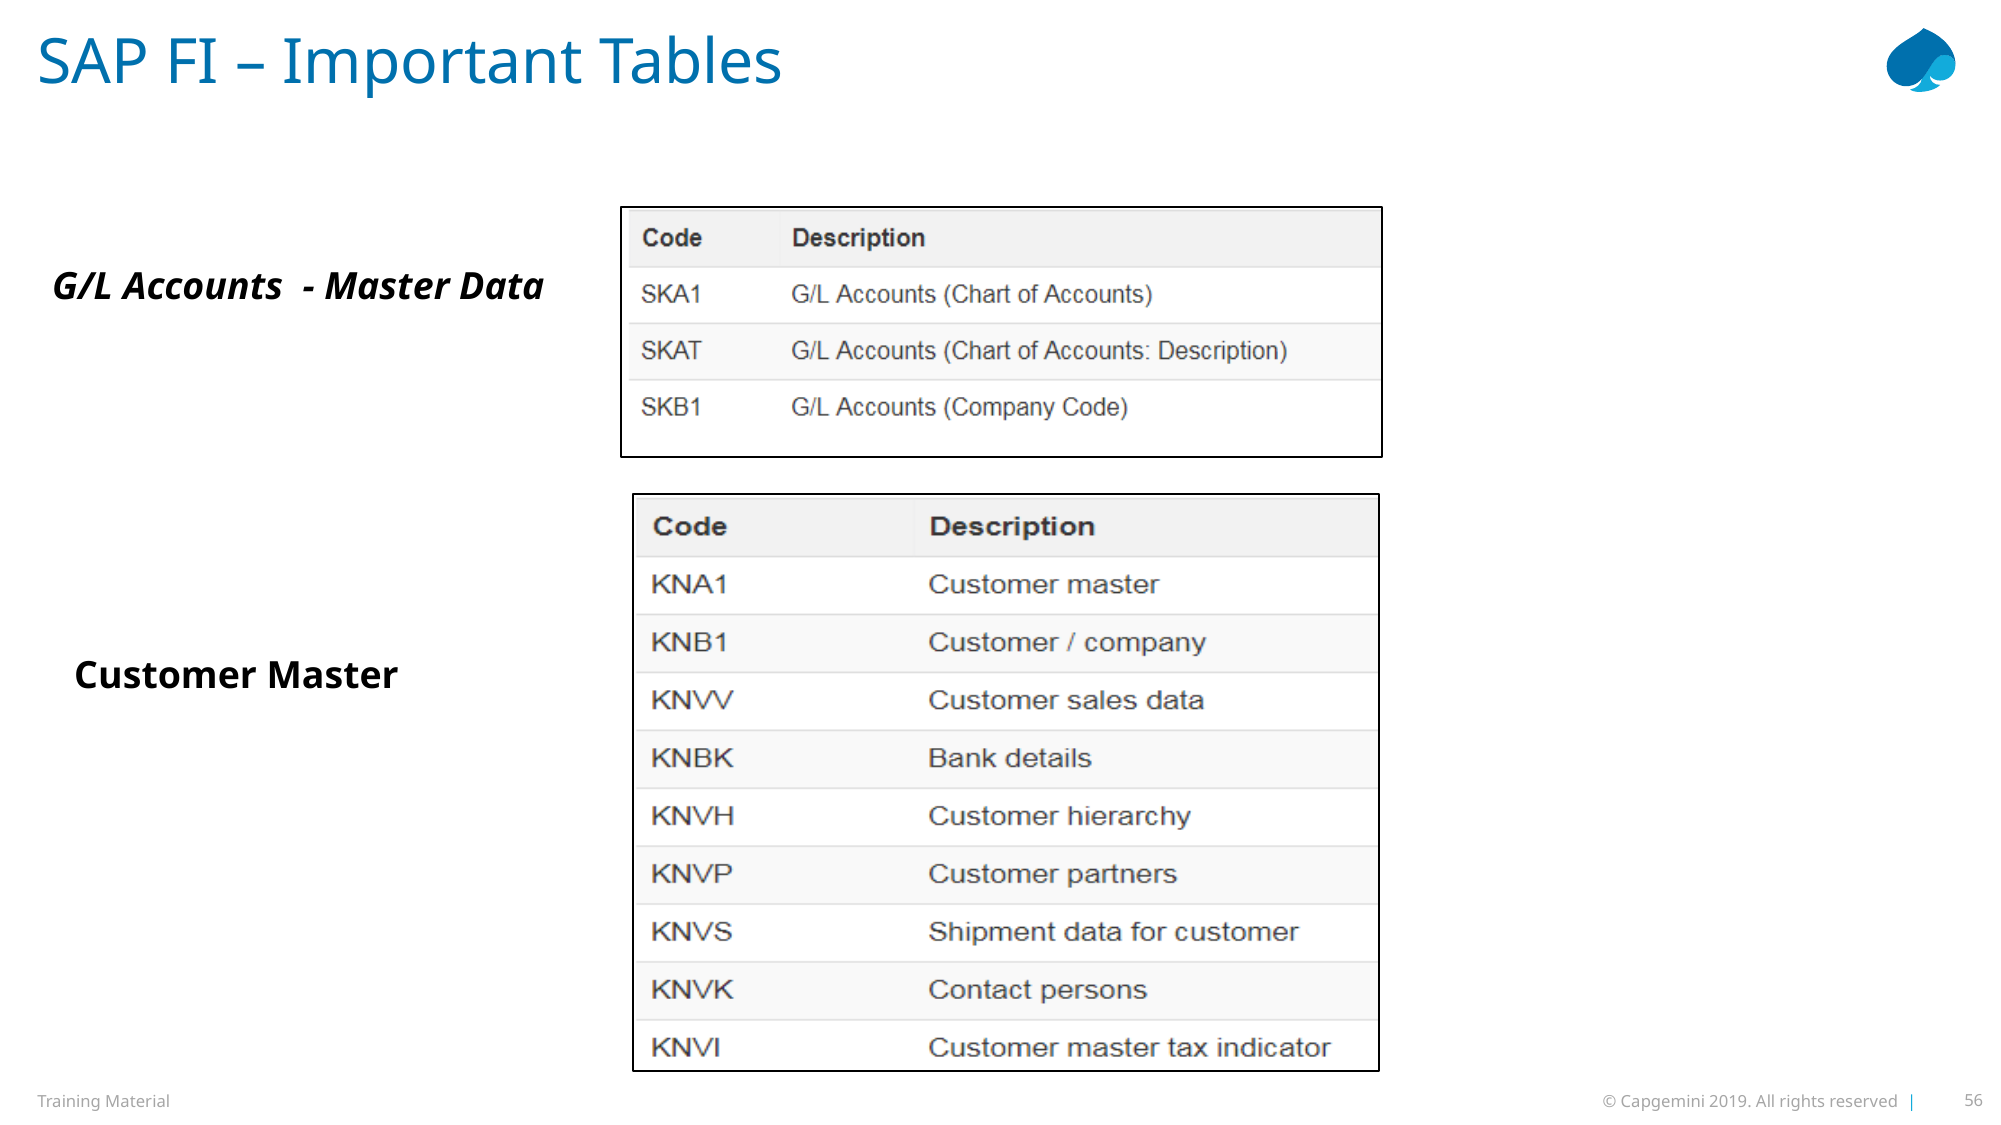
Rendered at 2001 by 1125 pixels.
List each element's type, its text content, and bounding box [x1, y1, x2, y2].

picture [633, 495, 1378, 1071]
title SAP FI – Important Tables [37, 0, 1863, 119]
list G/L Accounts - Master Data [37, 254, 599, 386]
text_box Customer Master [59, 643, 415, 704]
picture [621, 207, 1382, 457]
